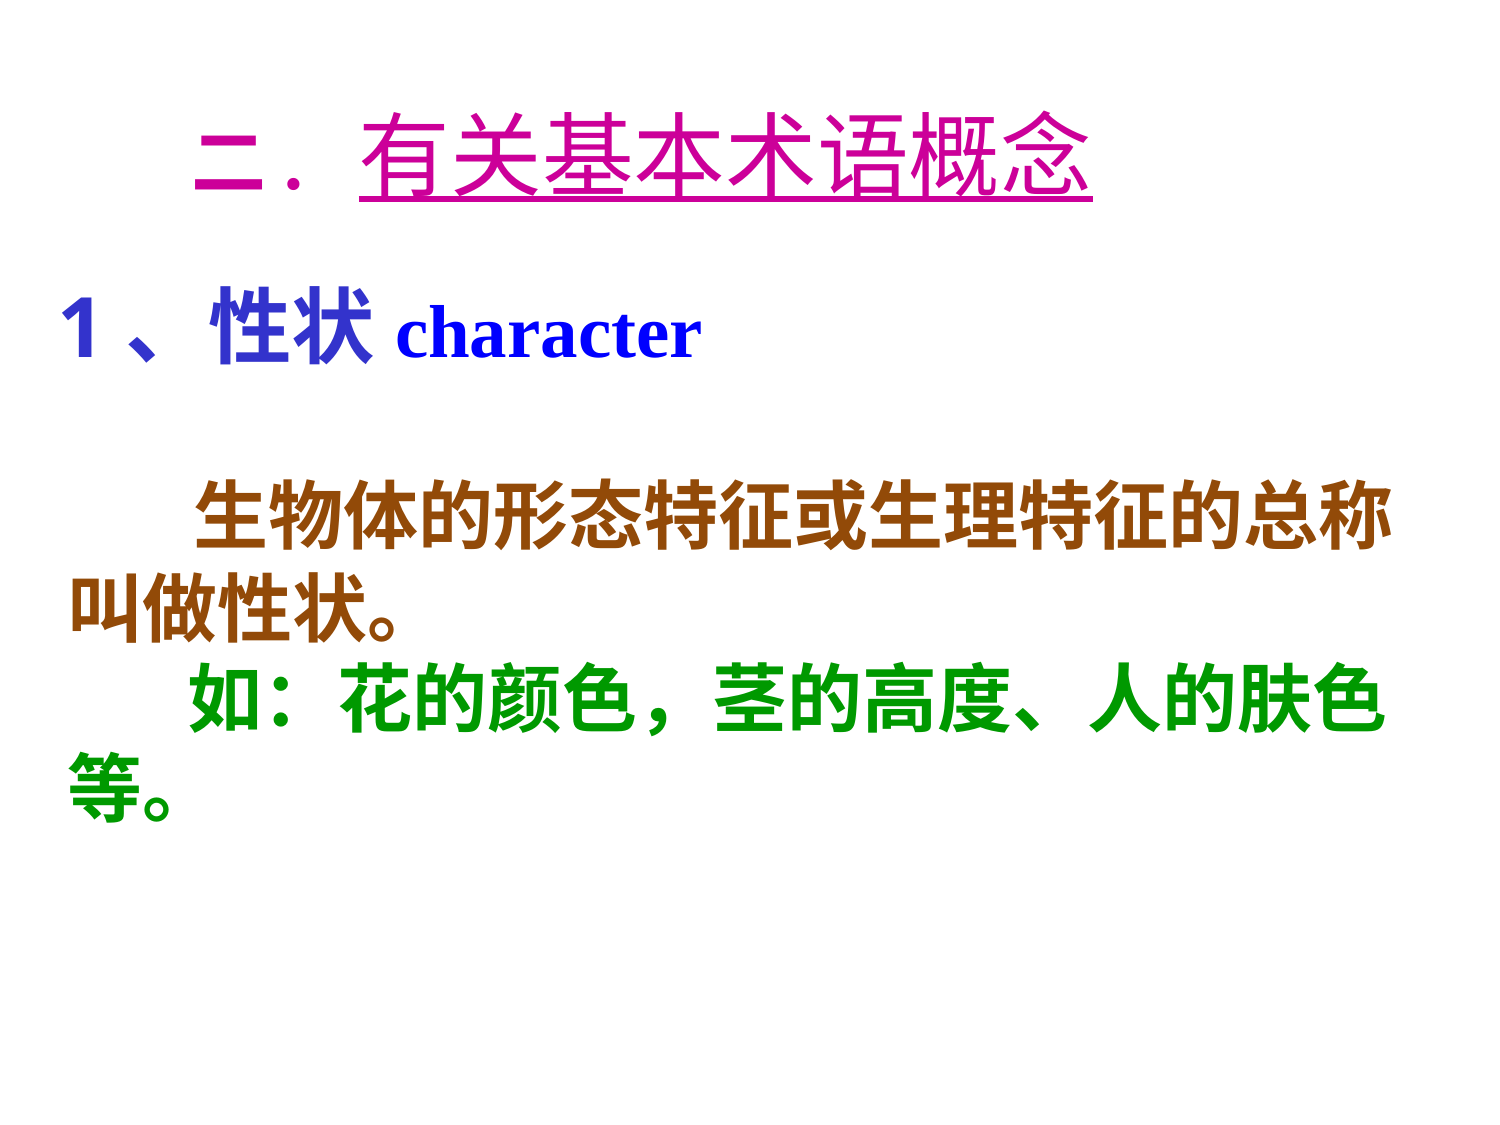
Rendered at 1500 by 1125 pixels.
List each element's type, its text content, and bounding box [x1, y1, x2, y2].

text_box 生物体的形态特征或生理特征的总称叫做性状。 如：花的颜色，茎的高度、人的肤色等。 [53, 444, 1447, 839]
text_box 二. 有关基本术语概念 [176, 90, 1108, 215]
text_box 1、性状character [43, 267, 718, 382]
